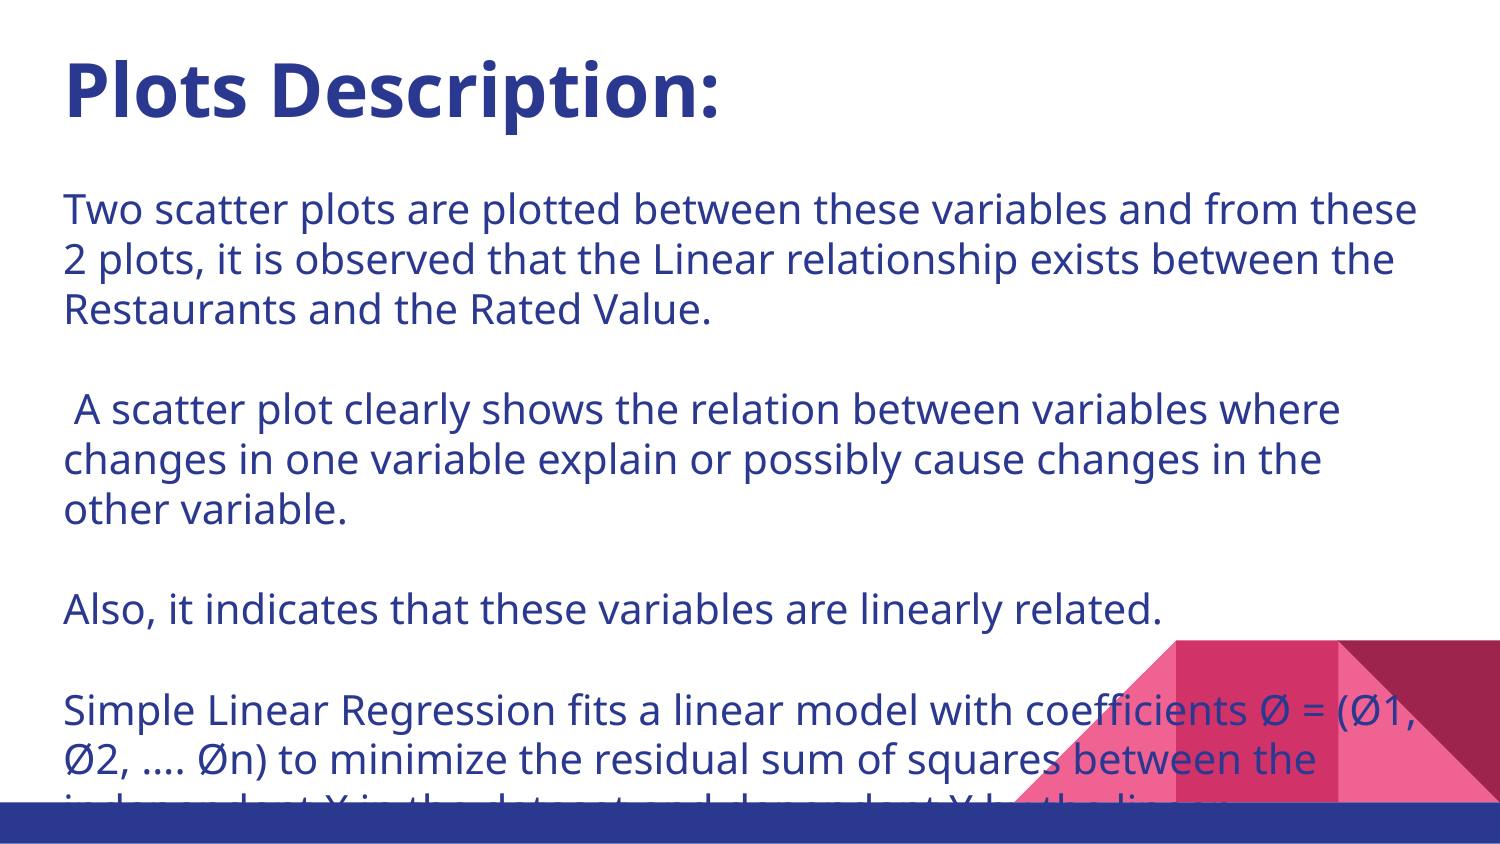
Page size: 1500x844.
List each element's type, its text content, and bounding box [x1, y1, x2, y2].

title Plots Description: Two scatter plots are plotted between these variables and from these 2 plots, it is observed that the Linear relationship exists between the Restaurants and the Rated Value. A scatter plot clearly shows the relation between variables where changes in one variable explain or possibly cause changes in the other variable. Also, it indicates that these variables are linearly related. Simple Linear Regression fits a linear model with coefficients Ø = (Ø1, Ø2, …. Øn) to minimize the residual sum of squares between the independent X in the dataset and dependant Y by the linear approximation. [63, 38, 1437, 844]
